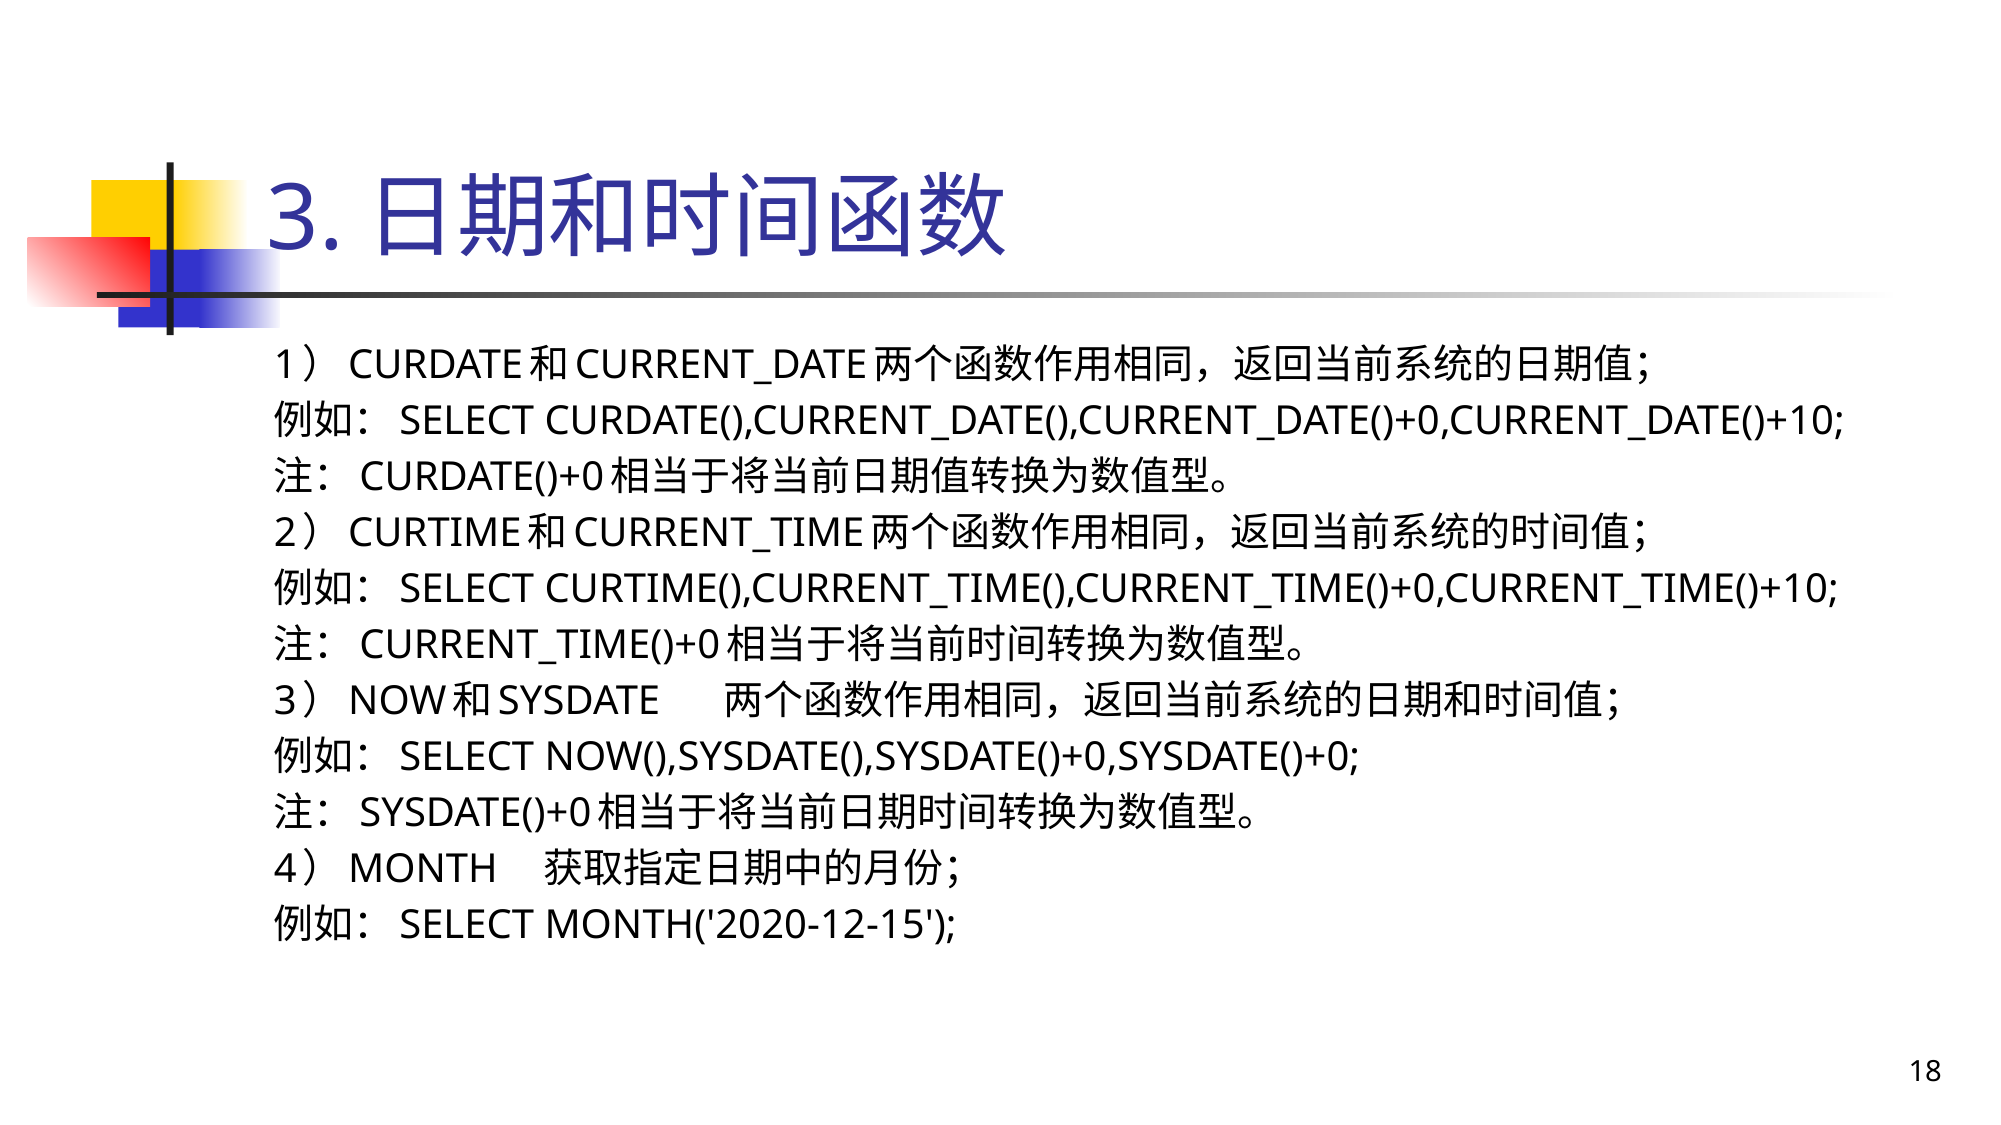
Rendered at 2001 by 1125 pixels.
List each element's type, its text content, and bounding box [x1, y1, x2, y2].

slide_number 18 [1540, 1024, 1957, 1100]
list 1）CURDATE和CURRENT_DATE两个函数作用相同，返回当前系统的日期值； 例如：SELECT CURDATE(),CURRENT_DATE(),CURRENT_DATE()+0,CURRENT_DATE()+10; 注：CURDATE()+0相当于将当前日期值转换为数值型。 2）CURTIME和CURRENT_TIME两个函数作用相同，返回当前系统的时间值； 例如：SELECT CURTIME(),CURRENT_TIME(),CURRENT_TIME()+0,CURRENT_TIME()+10; 注：CURRENT_TIME()+0相当于将当前时间转换为数值型。 3）NOW和SYSDATE 两个函数作用相同，返回当前系统的日期和时间值； 例如：SELECT NOW(),SYSDATE(),SYSDATE()+0,SYSDATE()+0; 注：SYSDATE()+0相当于将当前日期时间转换为数值型。 4）MONTH 获取指定日期中的月份； 例如：SELECT MONTH('2020-12-15'); [258, 331, 1959, 970]
title 3.日期和时间函数 [251, 35, 1957, 275]
